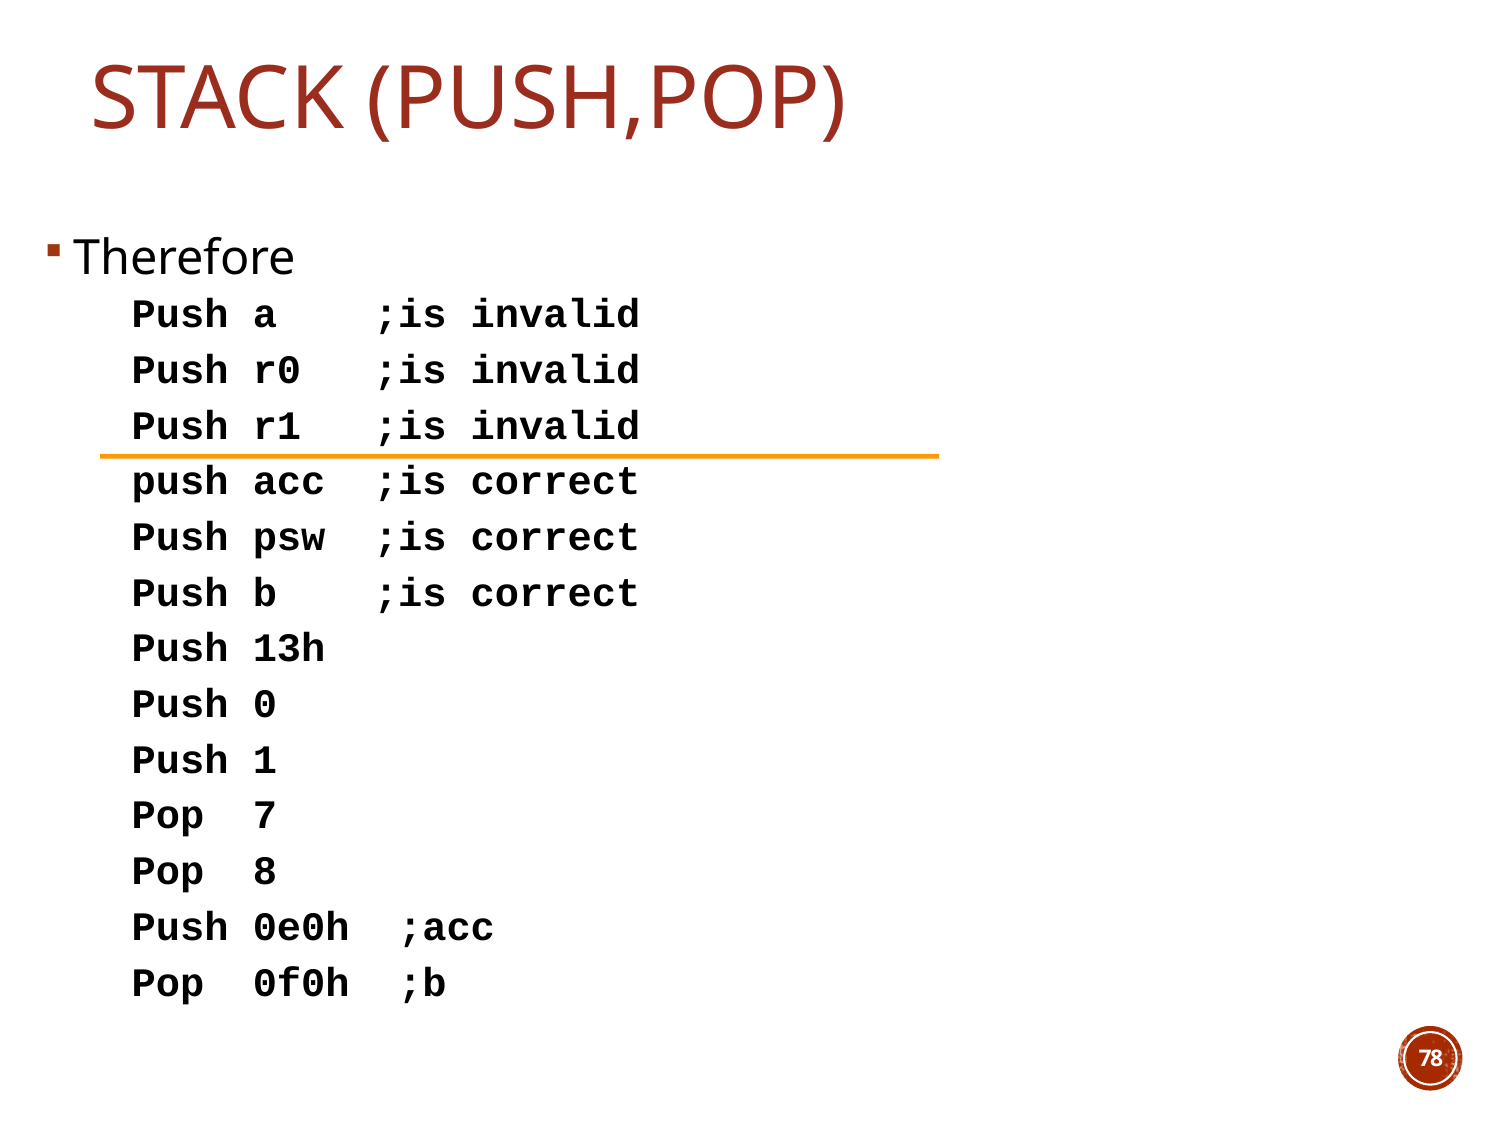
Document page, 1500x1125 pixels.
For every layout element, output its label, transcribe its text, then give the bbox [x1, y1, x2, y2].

list Therefore Push a ;is invalid Push r0 ;is invalid Push r1 ;is invalid push acc ;is correct Push psw ;is correct Push b ;is correct Push 13h Push 0 Push 1 Pop 7 Pop 8 Push 0e0h ;acc Pop 0f0h ;b [29, 224, 1417, 1013]
slide_number 78 [1391, 1028, 1471, 1089]
title Stack (push,pop) [75, 45, 1425, 233]
